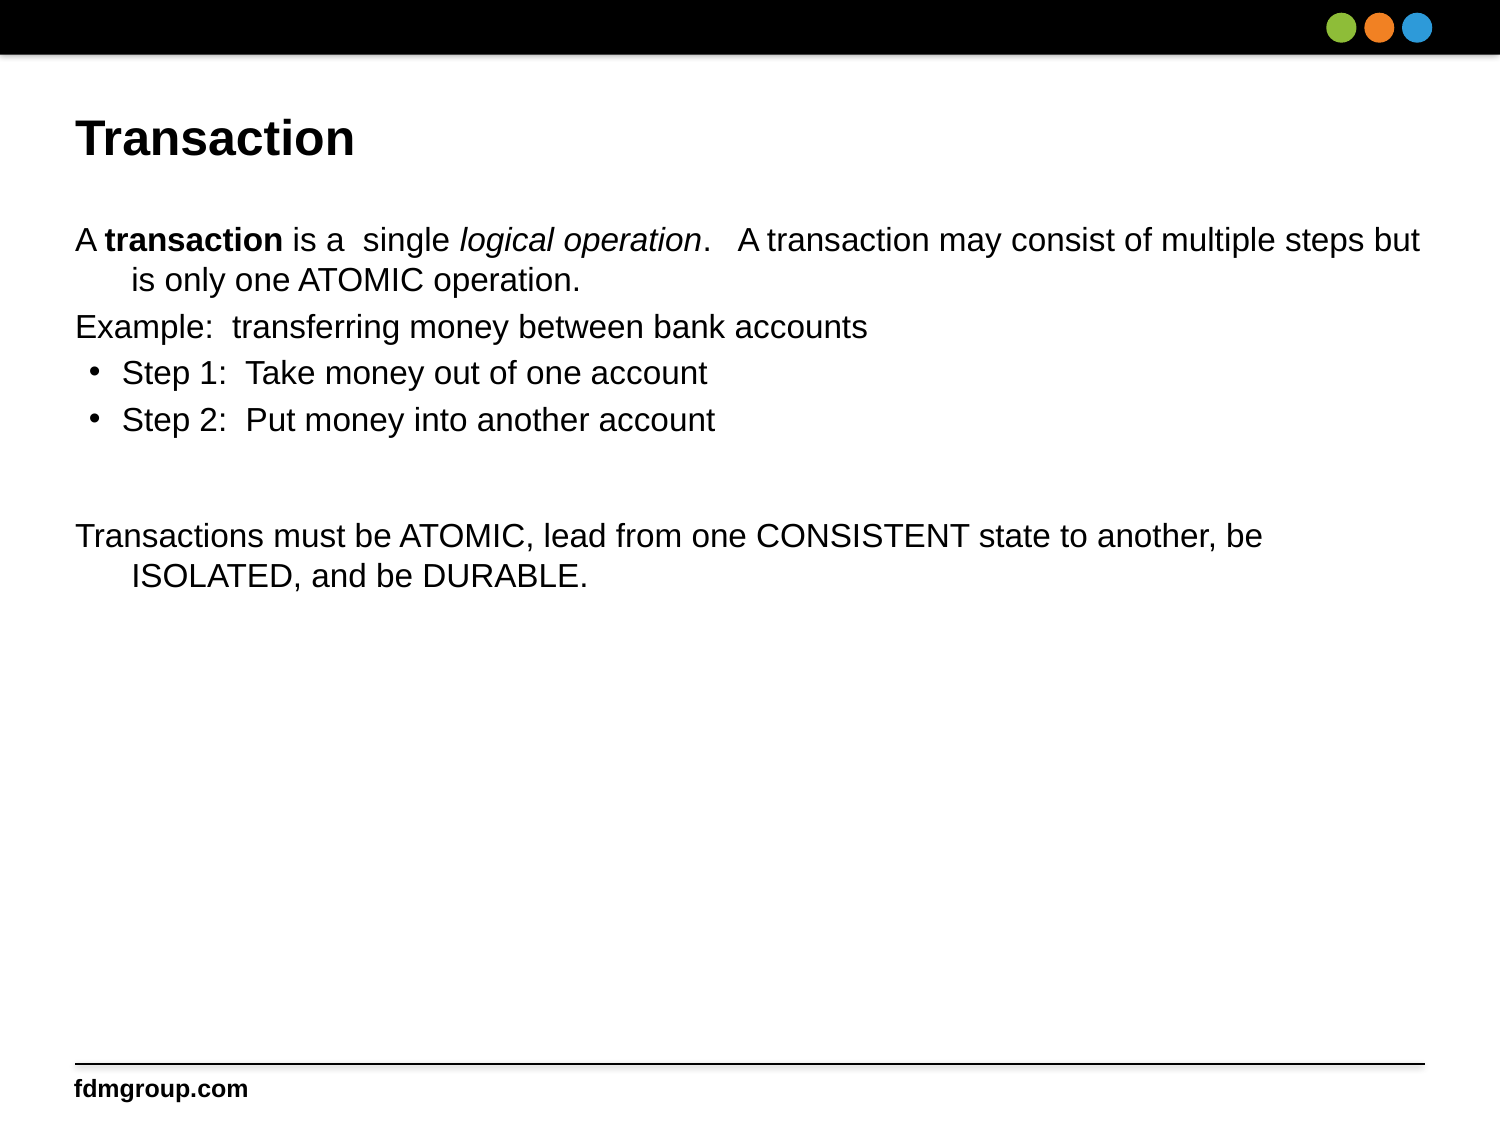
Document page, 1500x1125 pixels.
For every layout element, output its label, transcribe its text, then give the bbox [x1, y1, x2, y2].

title Transaction [75, 105, 1425, 174]
list A transaction is a single logical operation. A transaction may consist of multiple steps but is only one ATOMIC operation. Example: transferring money between bank accounts Step 1: Take money out of one account Step 2: Put money into another account Transactions must be ATOMIC, lead from one CONSISTENT state to another, be ISOLATED, and be DURABLE. [75, 218, 1425, 961]
